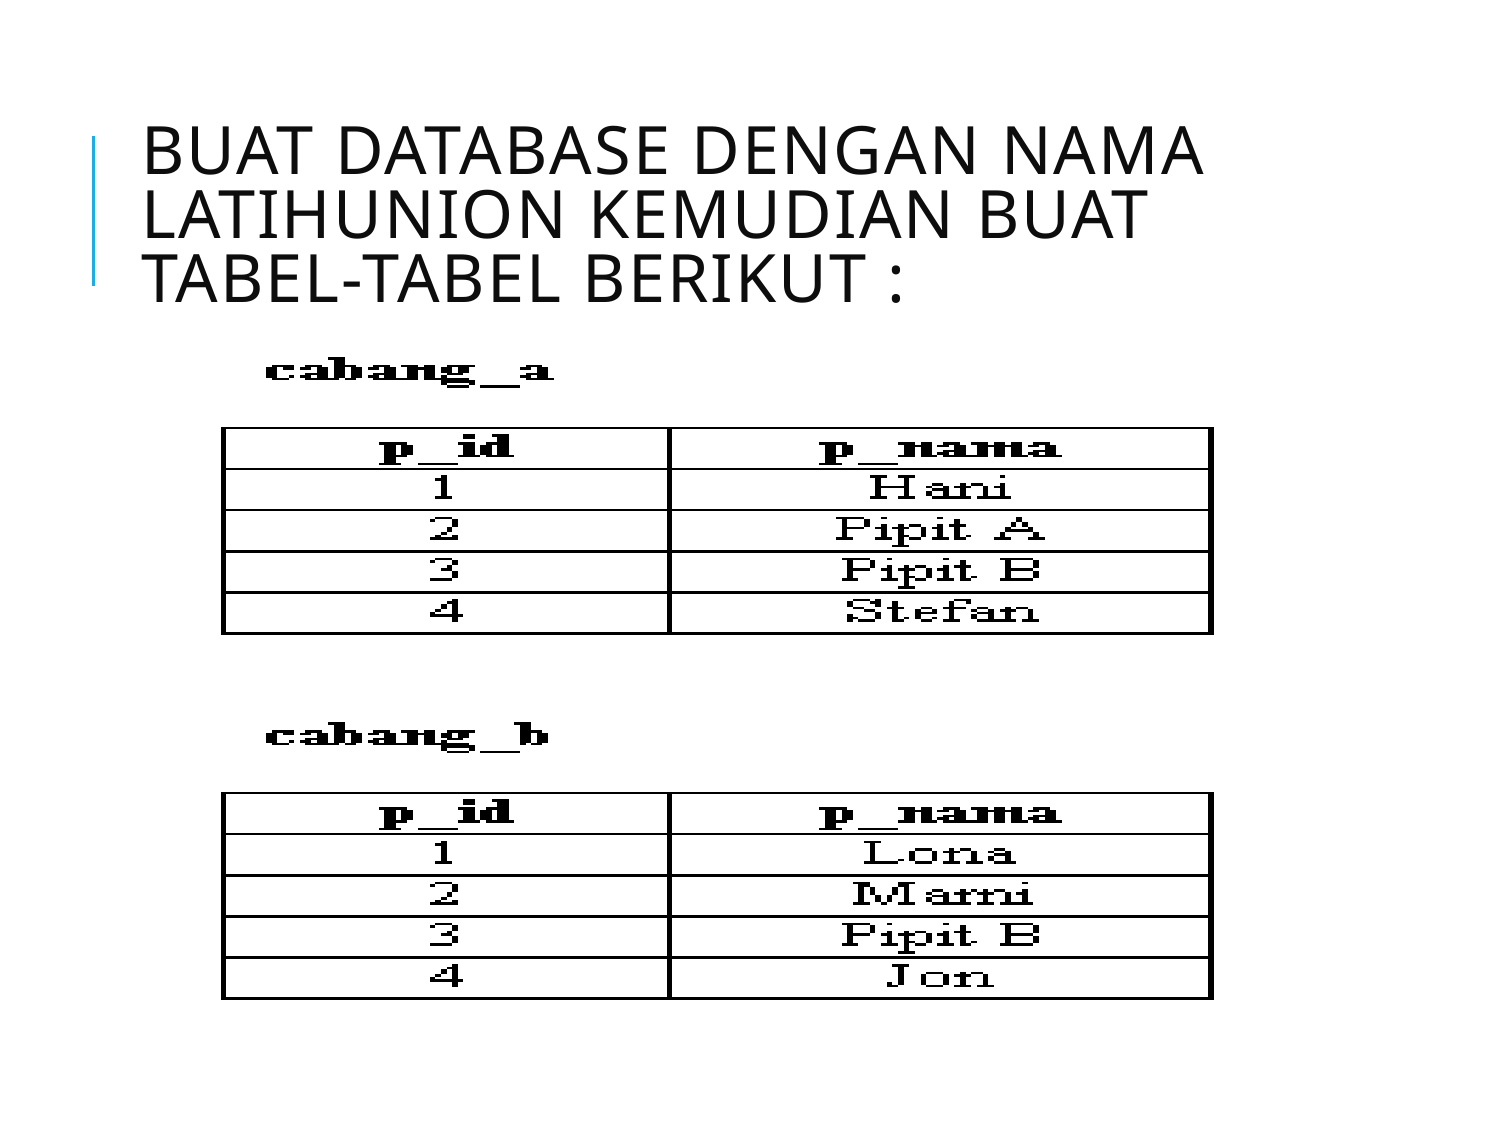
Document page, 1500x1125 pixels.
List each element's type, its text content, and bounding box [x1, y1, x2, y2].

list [154, 312, 1293, 1026]
title Buat database dengan nama Latihunion kemudian buat tabel-tabel berikut : [126, 96, 1322, 342]
